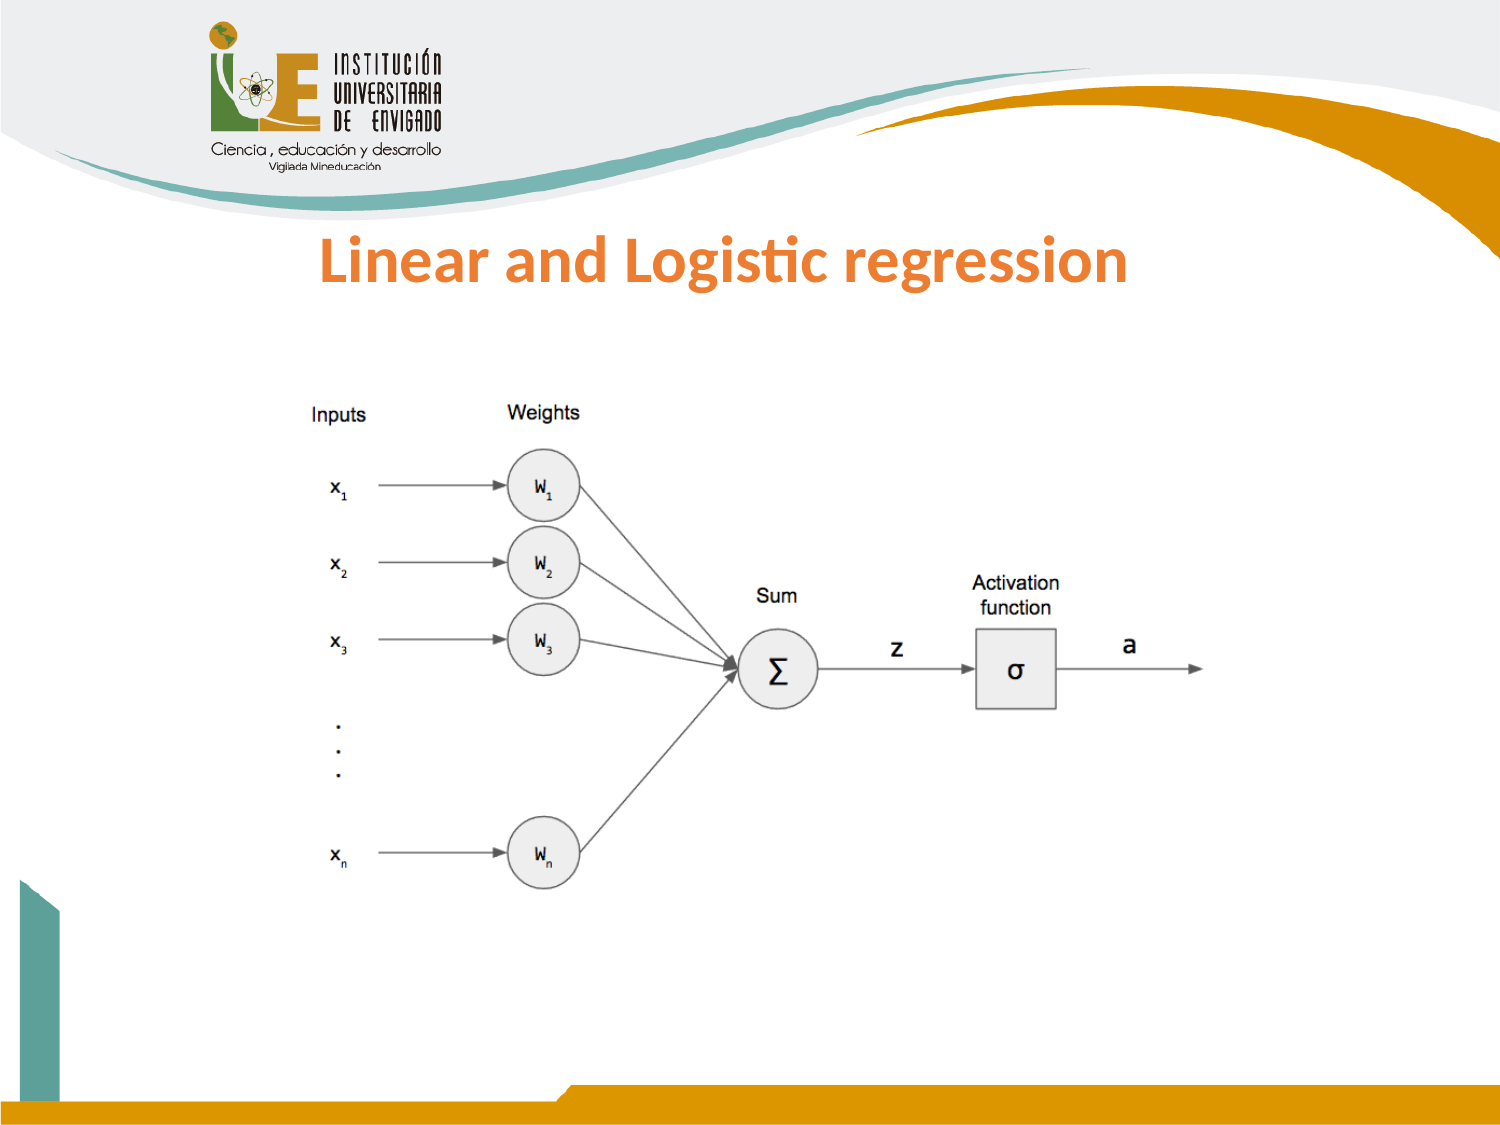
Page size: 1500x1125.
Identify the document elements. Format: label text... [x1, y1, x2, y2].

picture [0, 384, 1500, 1125]
text_box Linear and Logistic regression [0, 266, 1465, 304]
picture [0, 0, 1500, 266]
